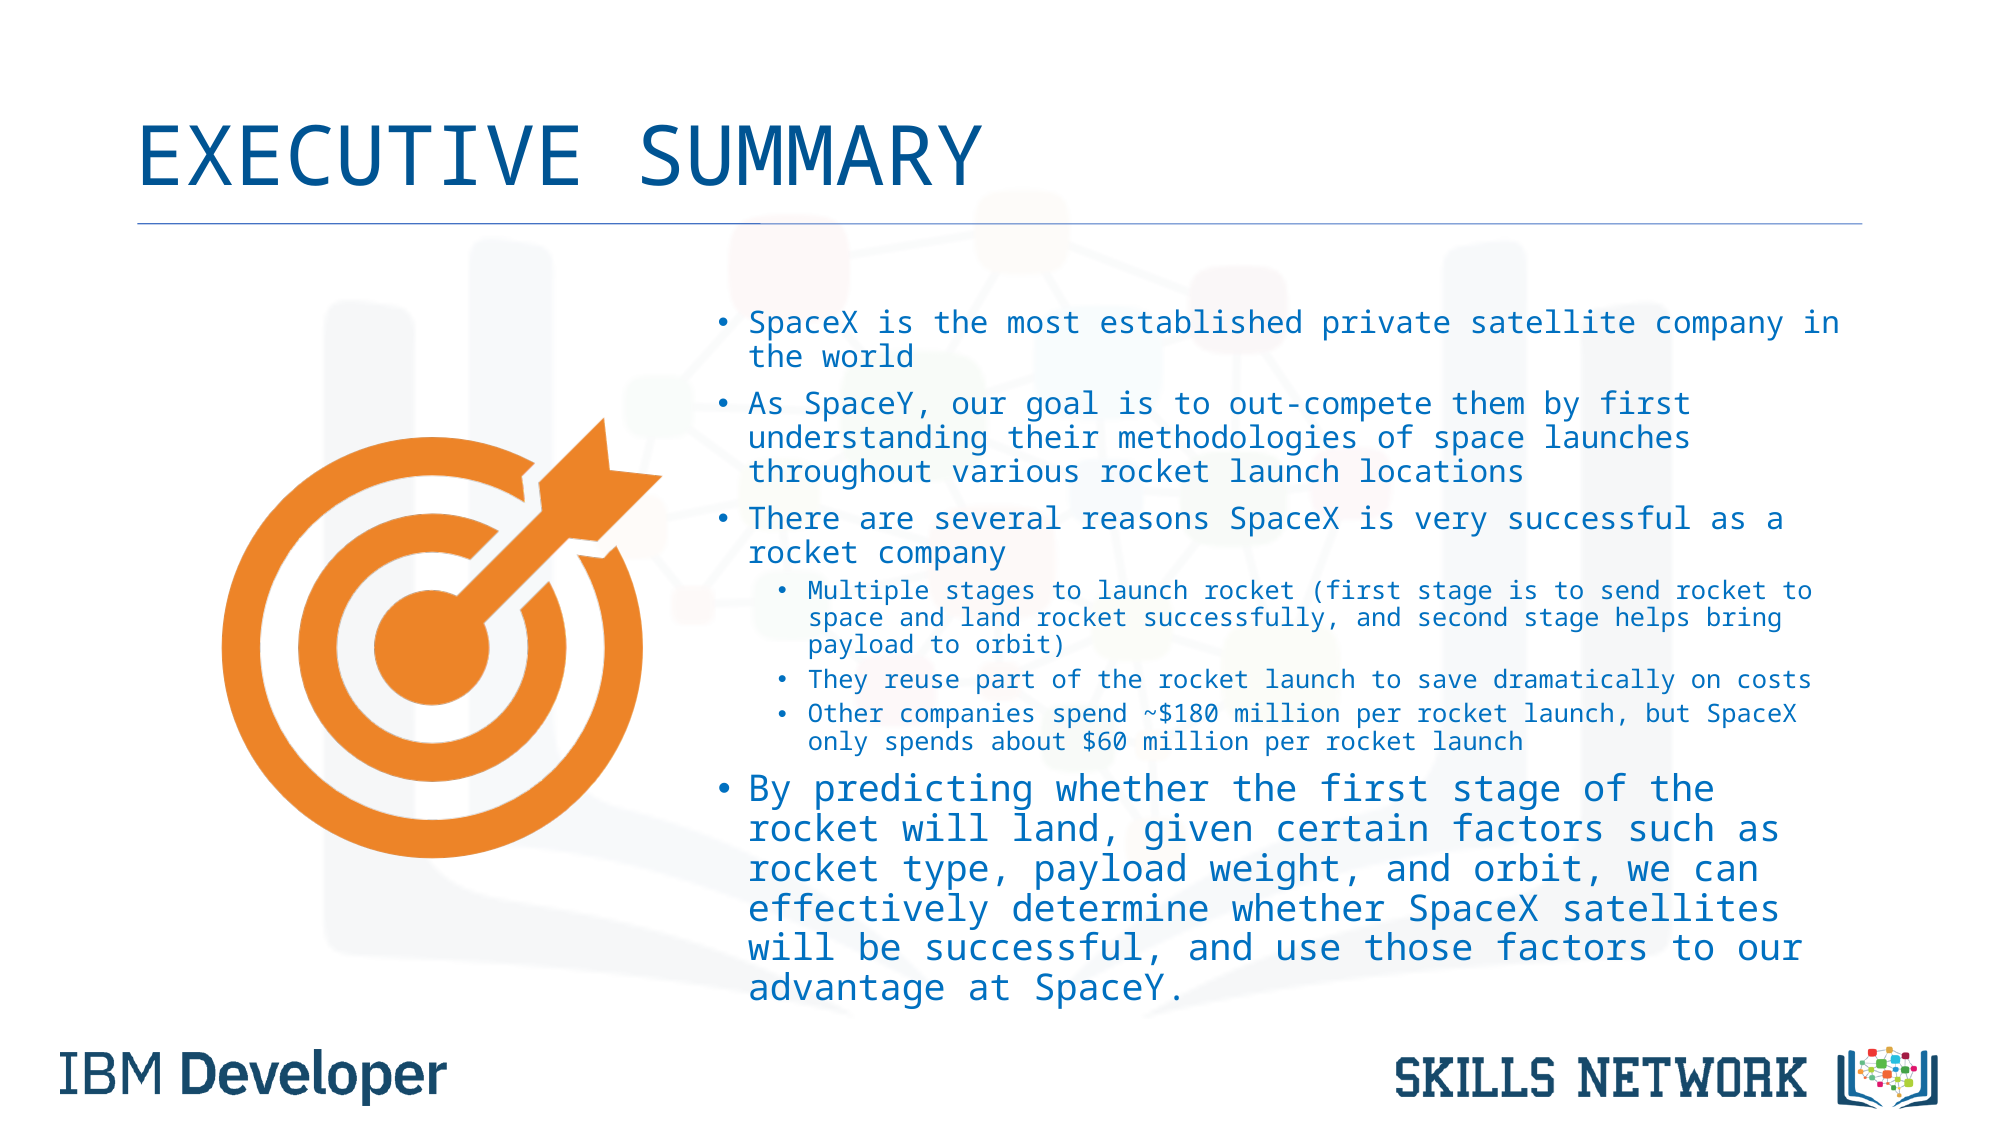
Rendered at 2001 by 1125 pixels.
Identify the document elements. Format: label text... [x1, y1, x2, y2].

list SpaceX is the most established private satellite company in the world As SpaceY, our goal is to out-compete them by first understanding their methodologies of space launches throughout various rocket launch locations There are several reasons SpaceX is very successful as a rocket company Multiple stages to launch rocket (first stage is to send rocket to space and land rocket successfully, and second stage helps bring payload to orbit) They reuse part of the rocket launch to save dramatically on costs Other companies spend ~$180 million per rocket launch, but SpaceX only spends about $60 million per rocket launch By predicting whether the first stage of the rocket will land, given certain factors such as rocket type, payload weight, and orbit, we can effectively determine whether SpaceX satellites will be successful, and use those factors to our advantage at SpaceY. [702, 299, 1863, 1032]
picture [55, 1045, 459, 1108]
picture [1390, 1045, 1945, 1111]
title EXECUTIVE SUMMARY [120, 50, 1526, 268]
picture [178, 377, 703, 902]
